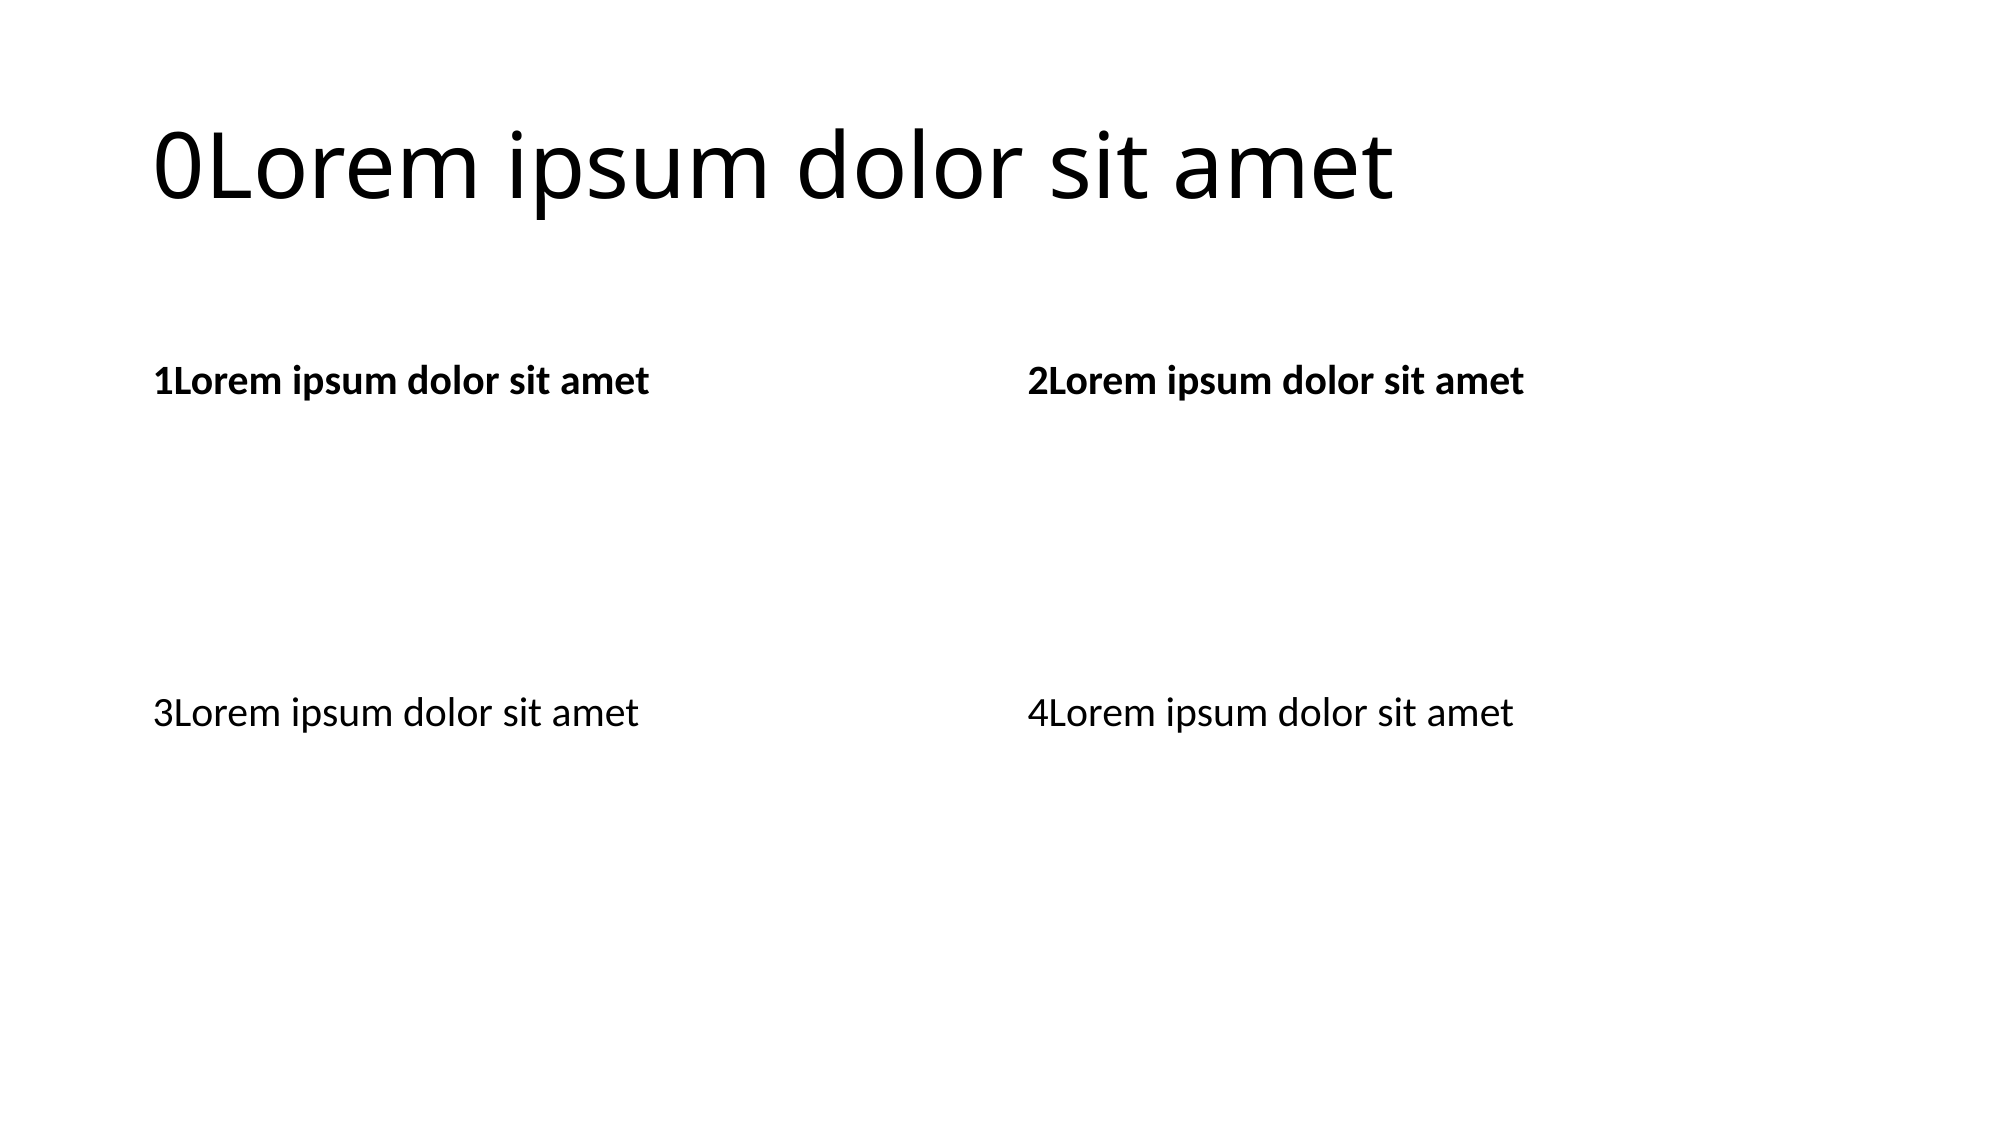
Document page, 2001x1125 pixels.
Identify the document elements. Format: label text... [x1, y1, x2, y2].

list 1Lorem ipsum dolor sit amet [137, 275, 984, 410]
list 3Lorem ipsum dolor sit amet [137, 410, 984, 1016]
list 4Lorem ipsum dolor sit amet [1012, 410, 1863, 1016]
list 2Lorem ipsum dolor sit amet [1012, 275, 1863, 410]
title 0Lorem ipsum dolor sit amet [137, 59, 1863, 278]
